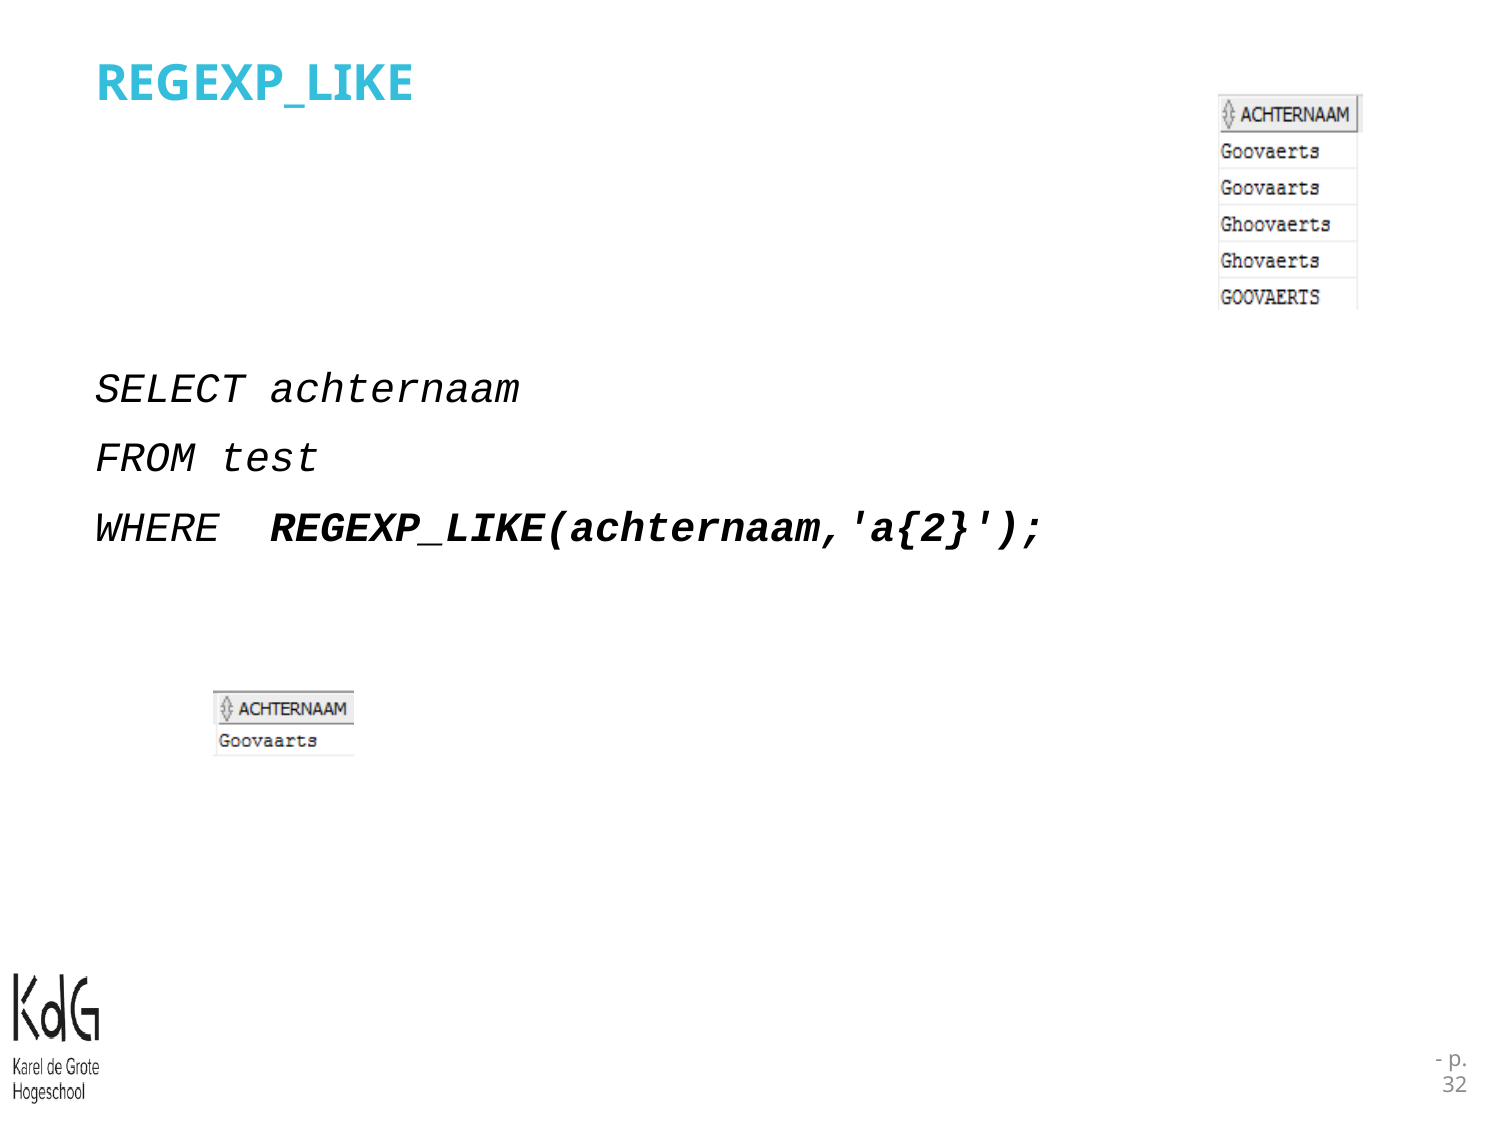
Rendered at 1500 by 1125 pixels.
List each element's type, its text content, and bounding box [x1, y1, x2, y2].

picture [1218, 91, 1363, 310]
list SELECT achternaam FROM test WHERE REGEXP_LIKE(achternaam,'a{2}'); [94, 201, 1412, 1006]
slide_number - p.32 [1411, 1042, 1483, 1103]
picture [5, 928, 124, 1114]
title REGEXP_LIKE [94, 42, 1412, 201]
picture [213, 690, 355, 759]
